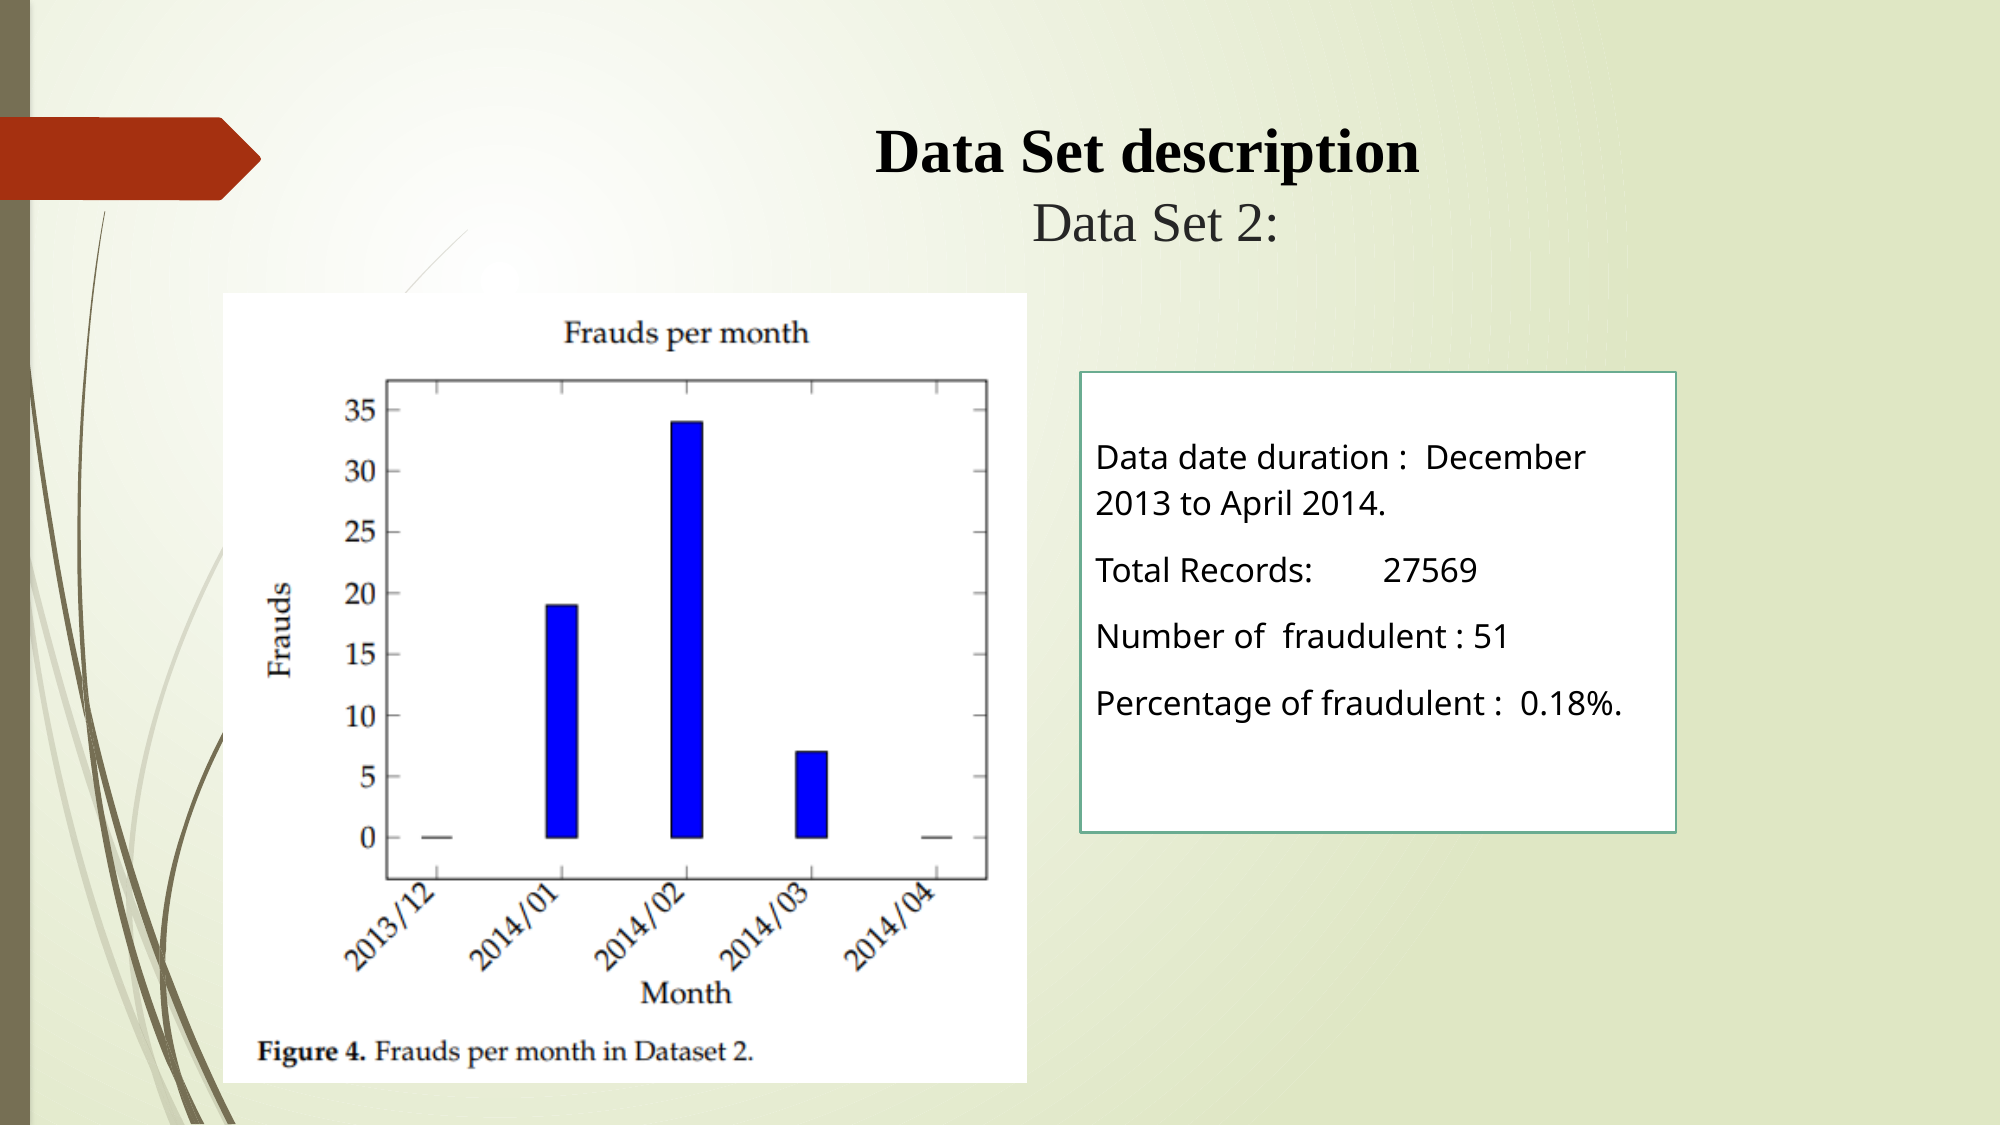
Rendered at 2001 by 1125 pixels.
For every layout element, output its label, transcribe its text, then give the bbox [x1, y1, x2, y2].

text_box Data date duration : December 2013 to April 2014. Total Records: 27569 Number of fraudulent : 51 Percentage of fraudulent : 0.18%. [1079, 371, 1677, 834]
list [222, 293, 1027, 1083]
title Data Set description Data Set 2: [425, 102, 1888, 313]
